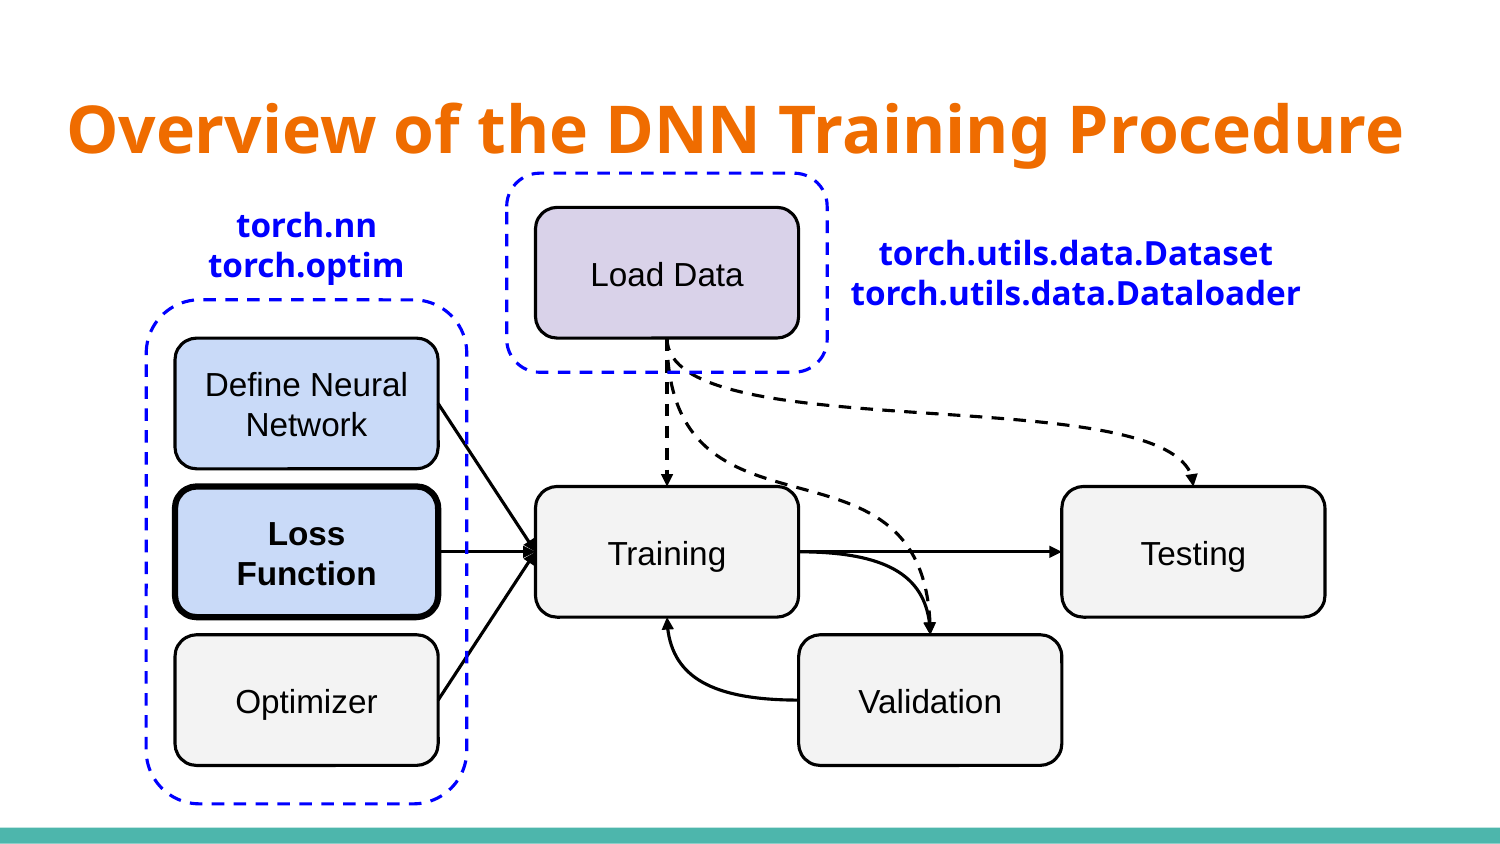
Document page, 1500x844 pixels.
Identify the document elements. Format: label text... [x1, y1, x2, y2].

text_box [506, 172, 1326, 373]
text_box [798, 626, 1063, 766]
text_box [666, 627, 799, 701]
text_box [145, 188, 467, 805]
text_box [473, 337, 661, 701]
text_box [855, 148, 1005, 171]
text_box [650, 382, 850, 619]
title Overview of the DNN Training Procedure [51, 72, 1449, 189]
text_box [855, 382, 1005, 676]
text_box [1009, 486, 1326, 618]
